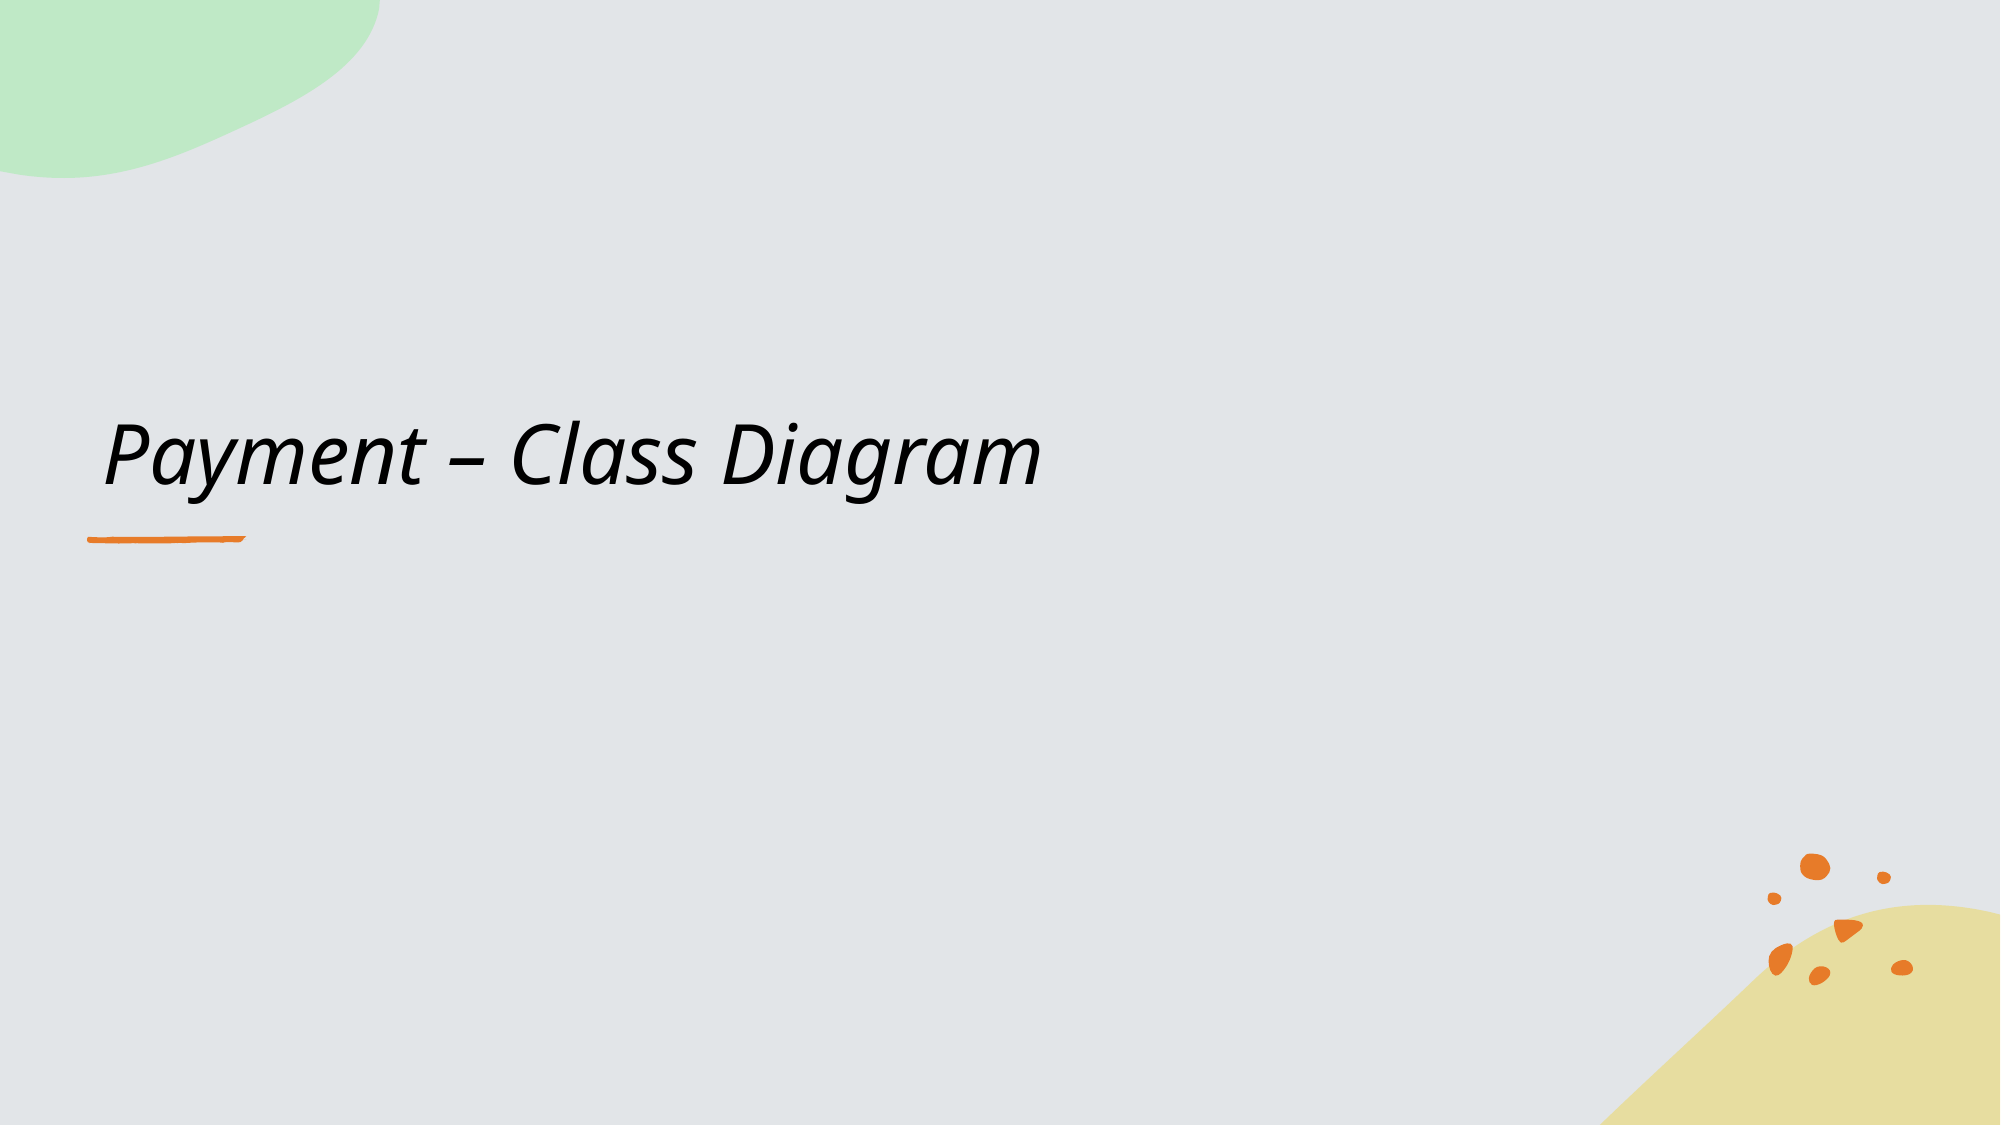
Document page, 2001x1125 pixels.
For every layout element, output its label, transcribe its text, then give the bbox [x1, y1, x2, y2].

title Payment – Class Diagram [86, 184, 1740, 509]
